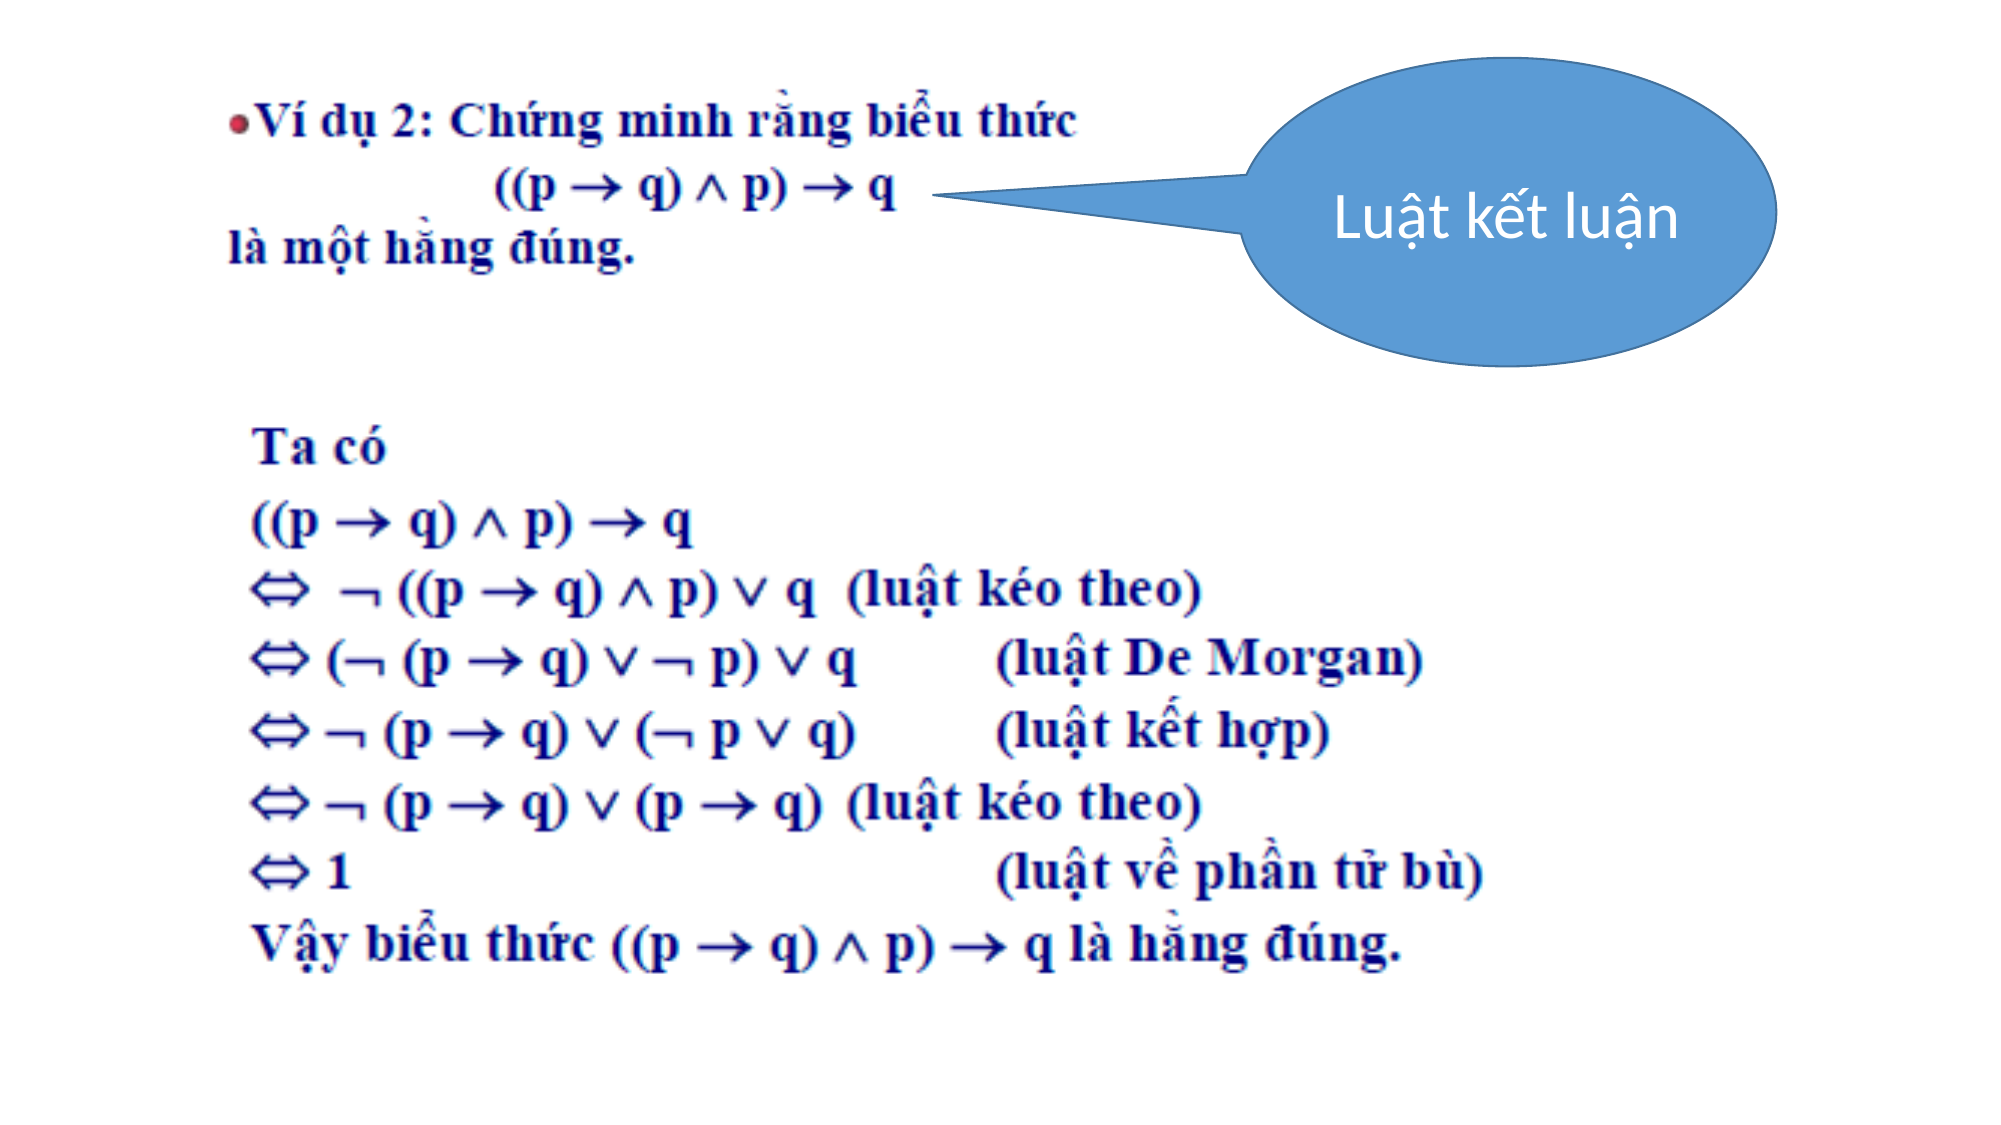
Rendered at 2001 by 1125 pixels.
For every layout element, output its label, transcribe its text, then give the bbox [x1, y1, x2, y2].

picture [214, 408, 1525, 1001]
text_box Luật kết luận [1134, 56, 1778, 368]
picture [214, 85, 1134, 292]
